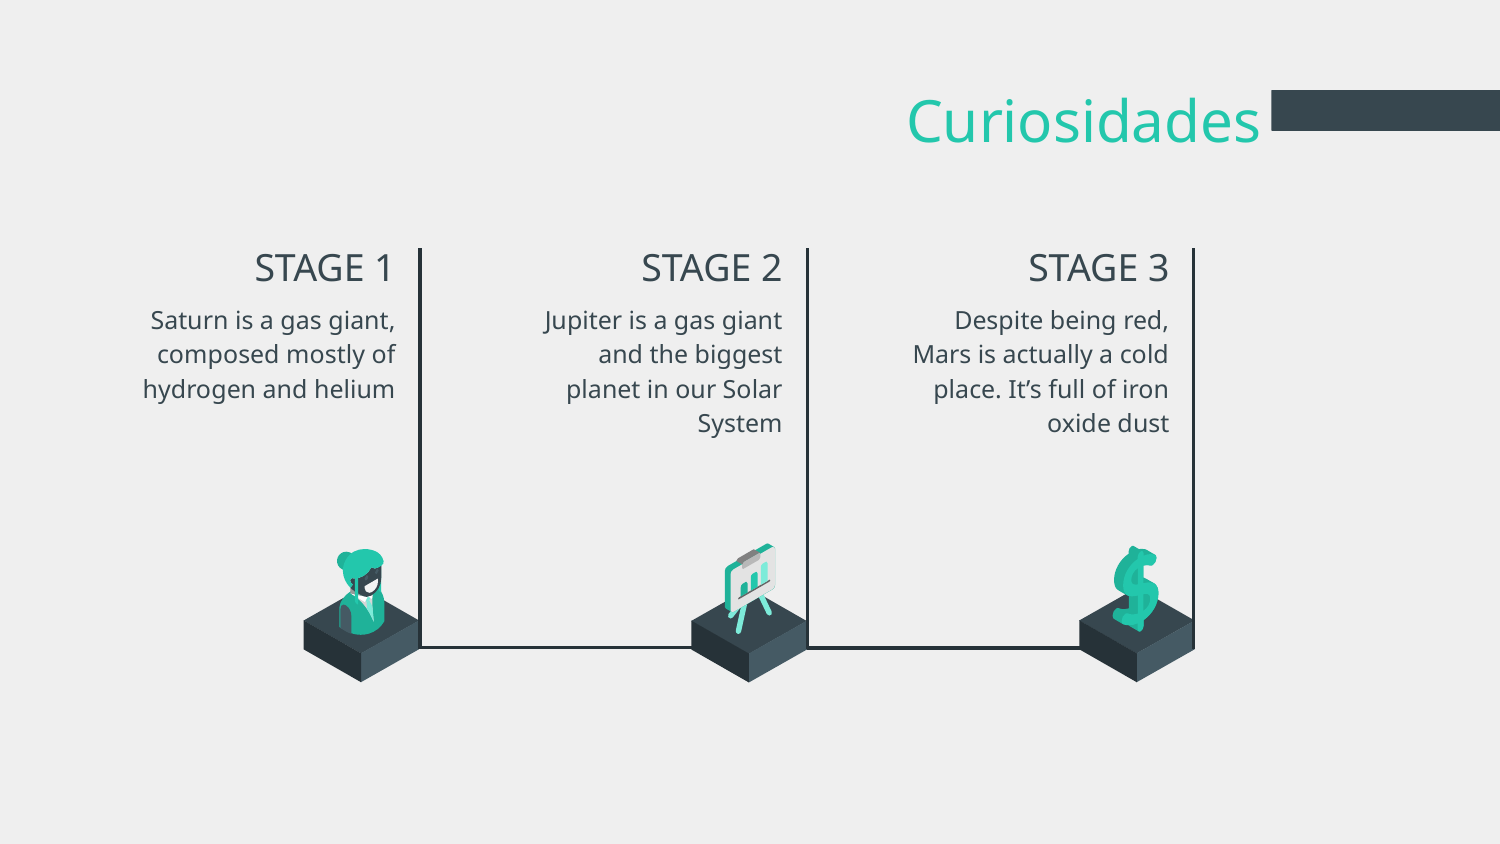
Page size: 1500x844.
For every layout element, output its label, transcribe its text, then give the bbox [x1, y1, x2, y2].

subtitle STAGE 2 [504, 222, 798, 276]
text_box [690, 587, 808, 683]
subtitle Saturn is a gas giant, composed mostly of hydrogen and helium [118, 285, 411, 404]
subtitle STAGE 3 [891, 222, 1185, 276]
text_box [1112, 545, 1159, 632]
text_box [303, 587, 420, 683]
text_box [1078, 587, 1195, 683]
subtitle Jupiter is a gas giant and the biggest planet in our Solar System [504, 285, 798, 404]
title Curiosidades [777, 59, 1277, 142]
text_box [333, 548, 385, 636]
subtitle STAGE 1 [118, 222, 411, 276]
subtitle Despite being red, Mars is actually a cold place. It’s full of iron oxide dust [891, 285, 1185, 404]
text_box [724, 543, 776, 635]
